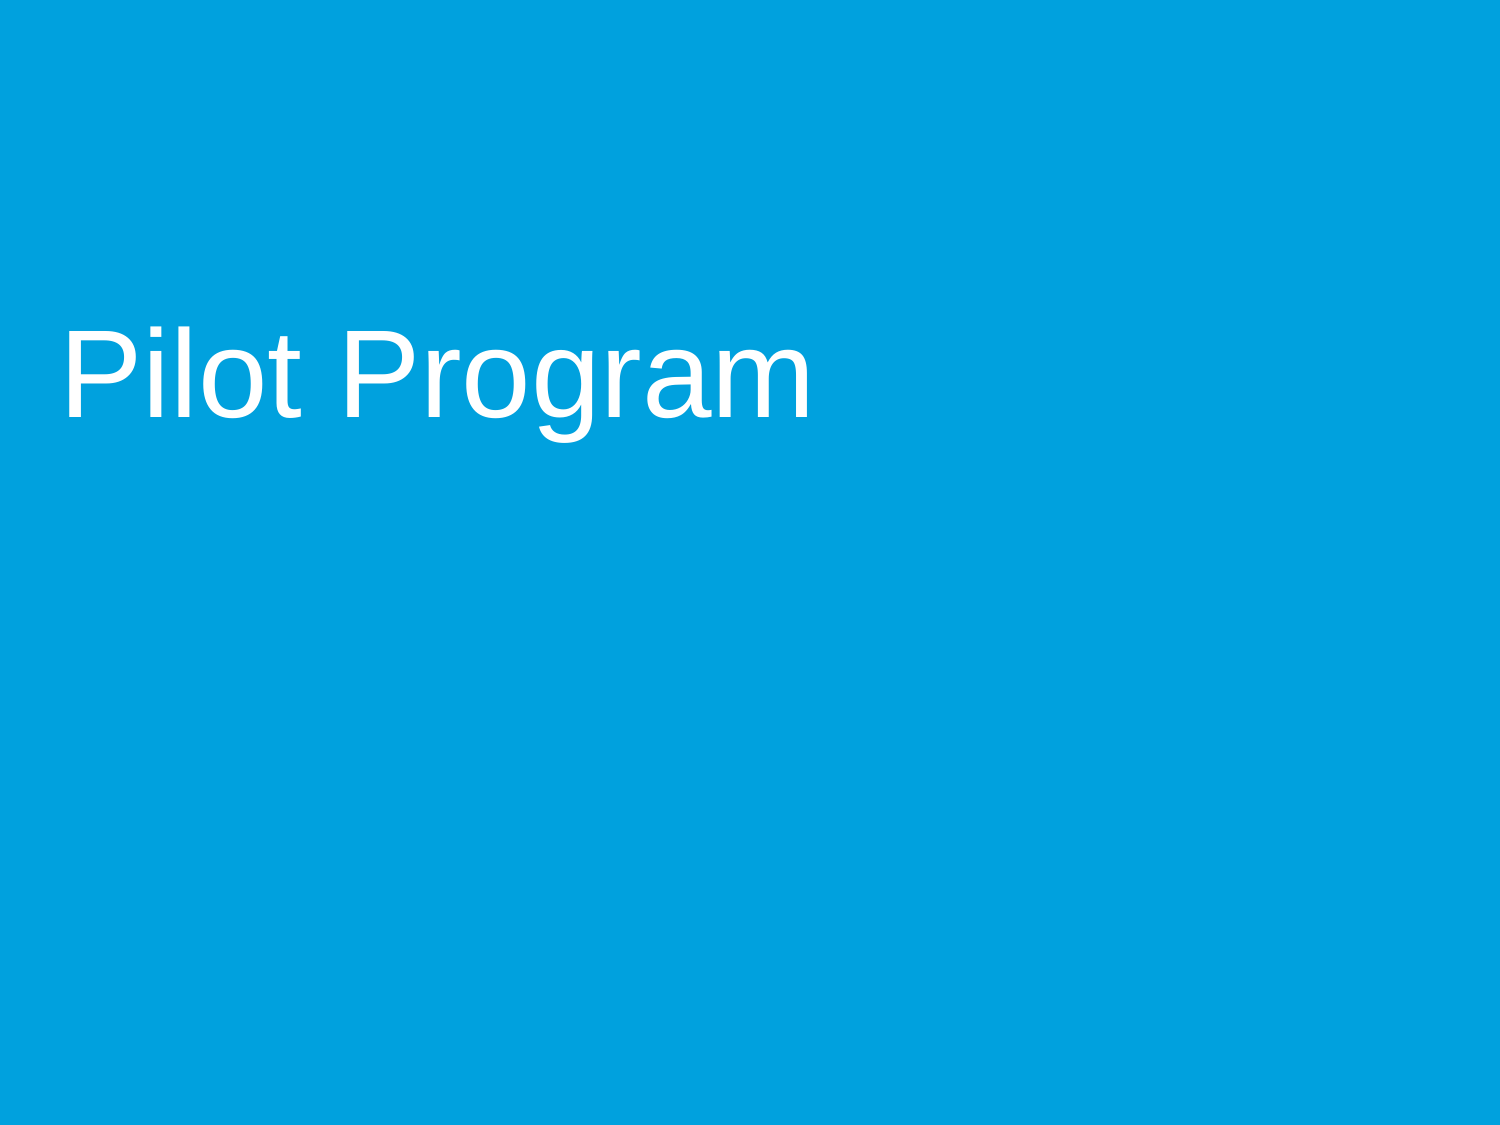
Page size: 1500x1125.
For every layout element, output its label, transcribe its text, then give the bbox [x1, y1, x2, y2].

list Pilot Program [59, 292, 1410, 444]
